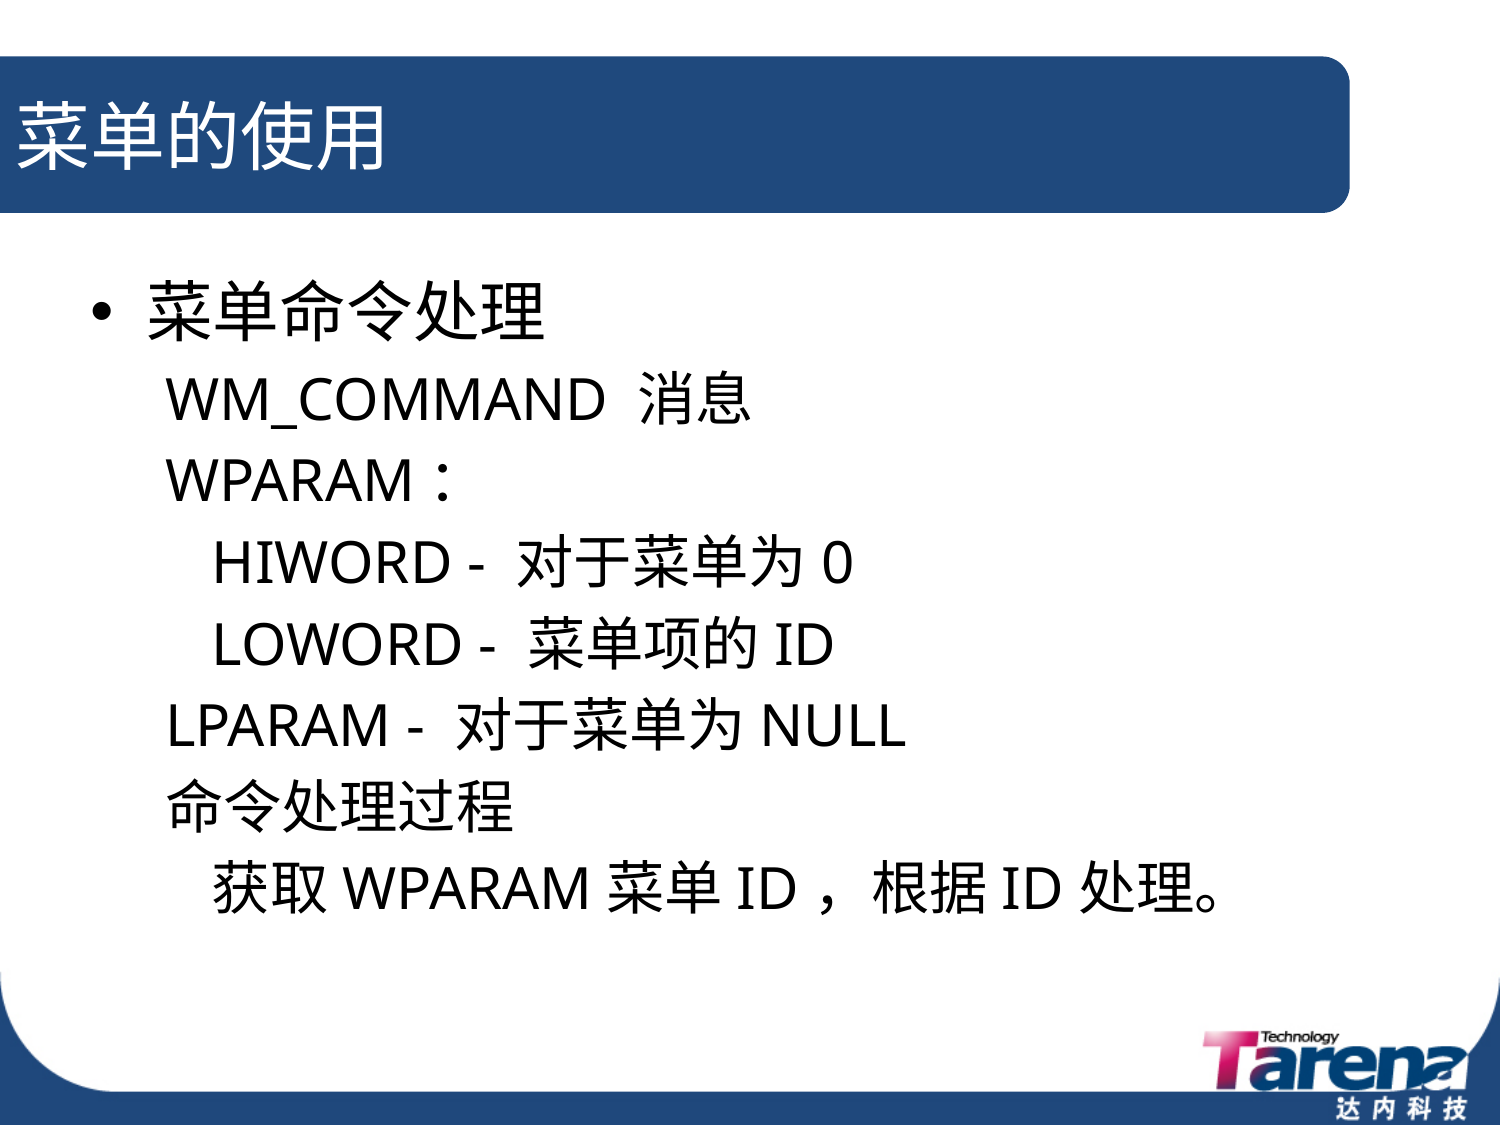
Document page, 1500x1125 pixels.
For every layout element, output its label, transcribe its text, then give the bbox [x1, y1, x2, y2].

picture [0, 0, 1500, 1125]
title 菜单的使用 [0, 58, 1346, 212]
list 菜单命令处理 WM_COMMAND 消息 WPARAM： HIWORD - 对于菜单为0 LOWORD - 菜单项的ID LPARAM - 对于菜单为NULL 命令处理过程 获取WPARAM菜单ID，根据ID处理。 [74, 262, 1426, 1006]
